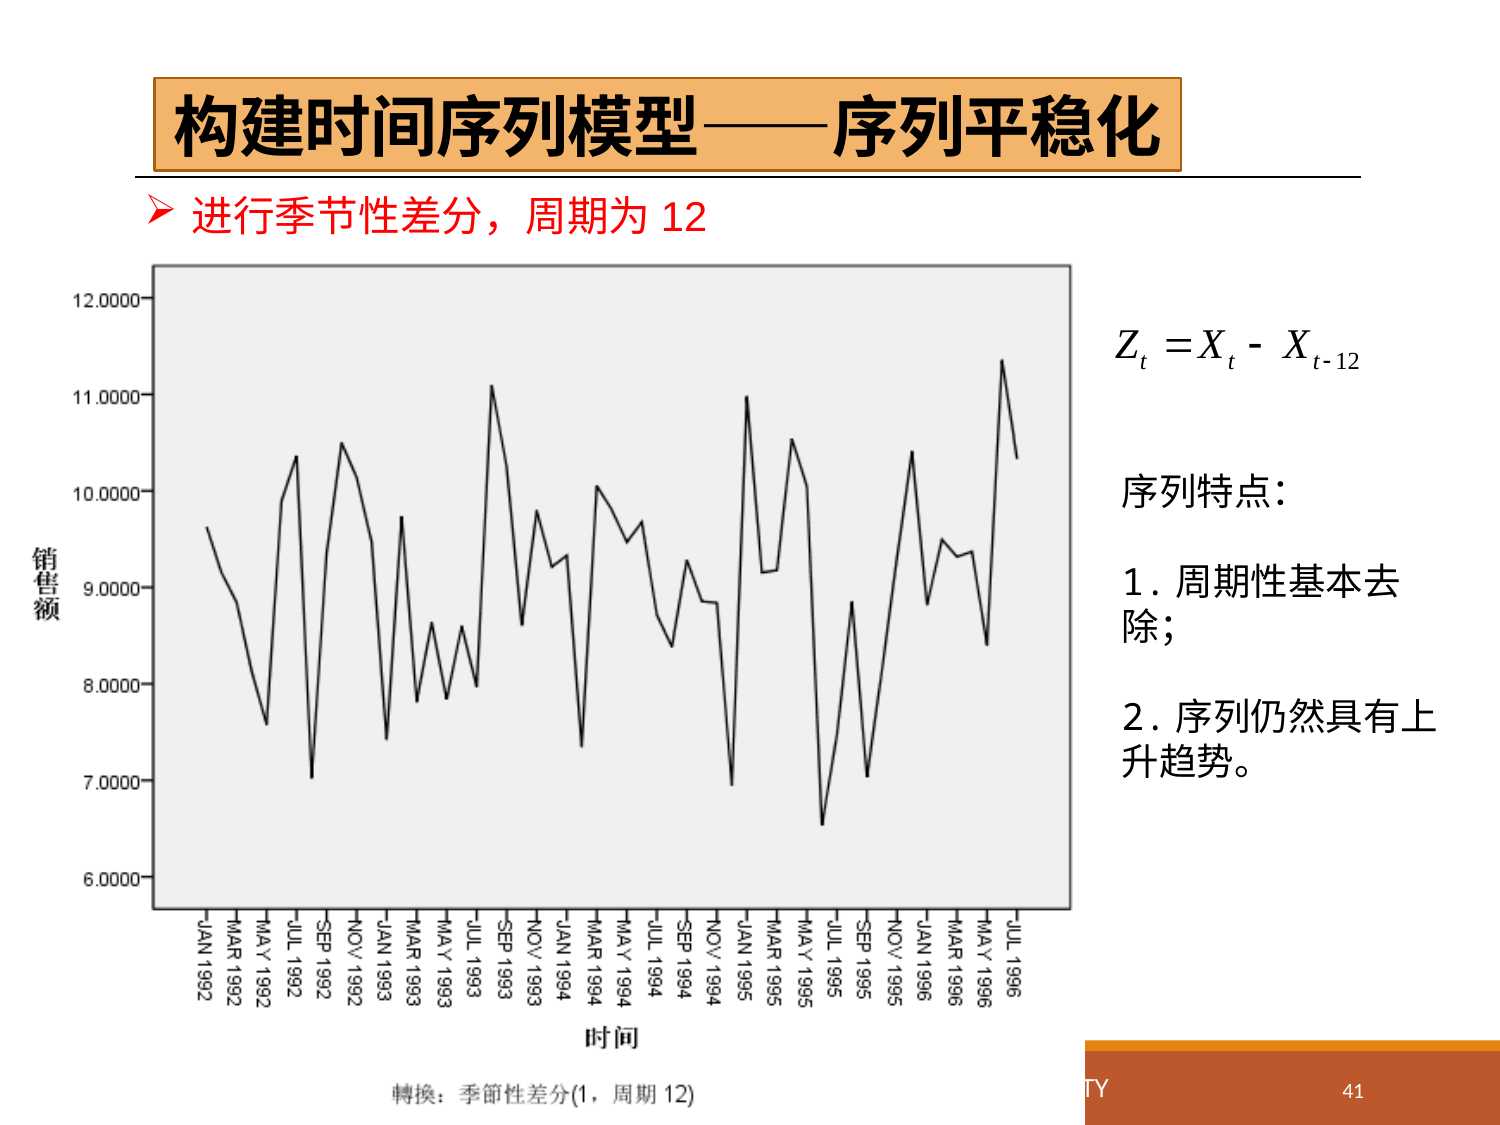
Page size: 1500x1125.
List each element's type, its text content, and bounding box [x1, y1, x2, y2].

slide_number 41 [1217, 1059, 1380, 1120]
text_box 序列特点： 1.周期性基本去除； 2.序列仍然具有上升趋势。 [1106, 460, 1466, 836]
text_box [1106, 315, 1370, 379]
picture [0, 254, 1086, 1125]
text_box 进行季节性差分，周期为12 [129, 182, 722, 248]
text_box 构建时间序列模型——序列平稳化 [153, 77, 1182, 172]
